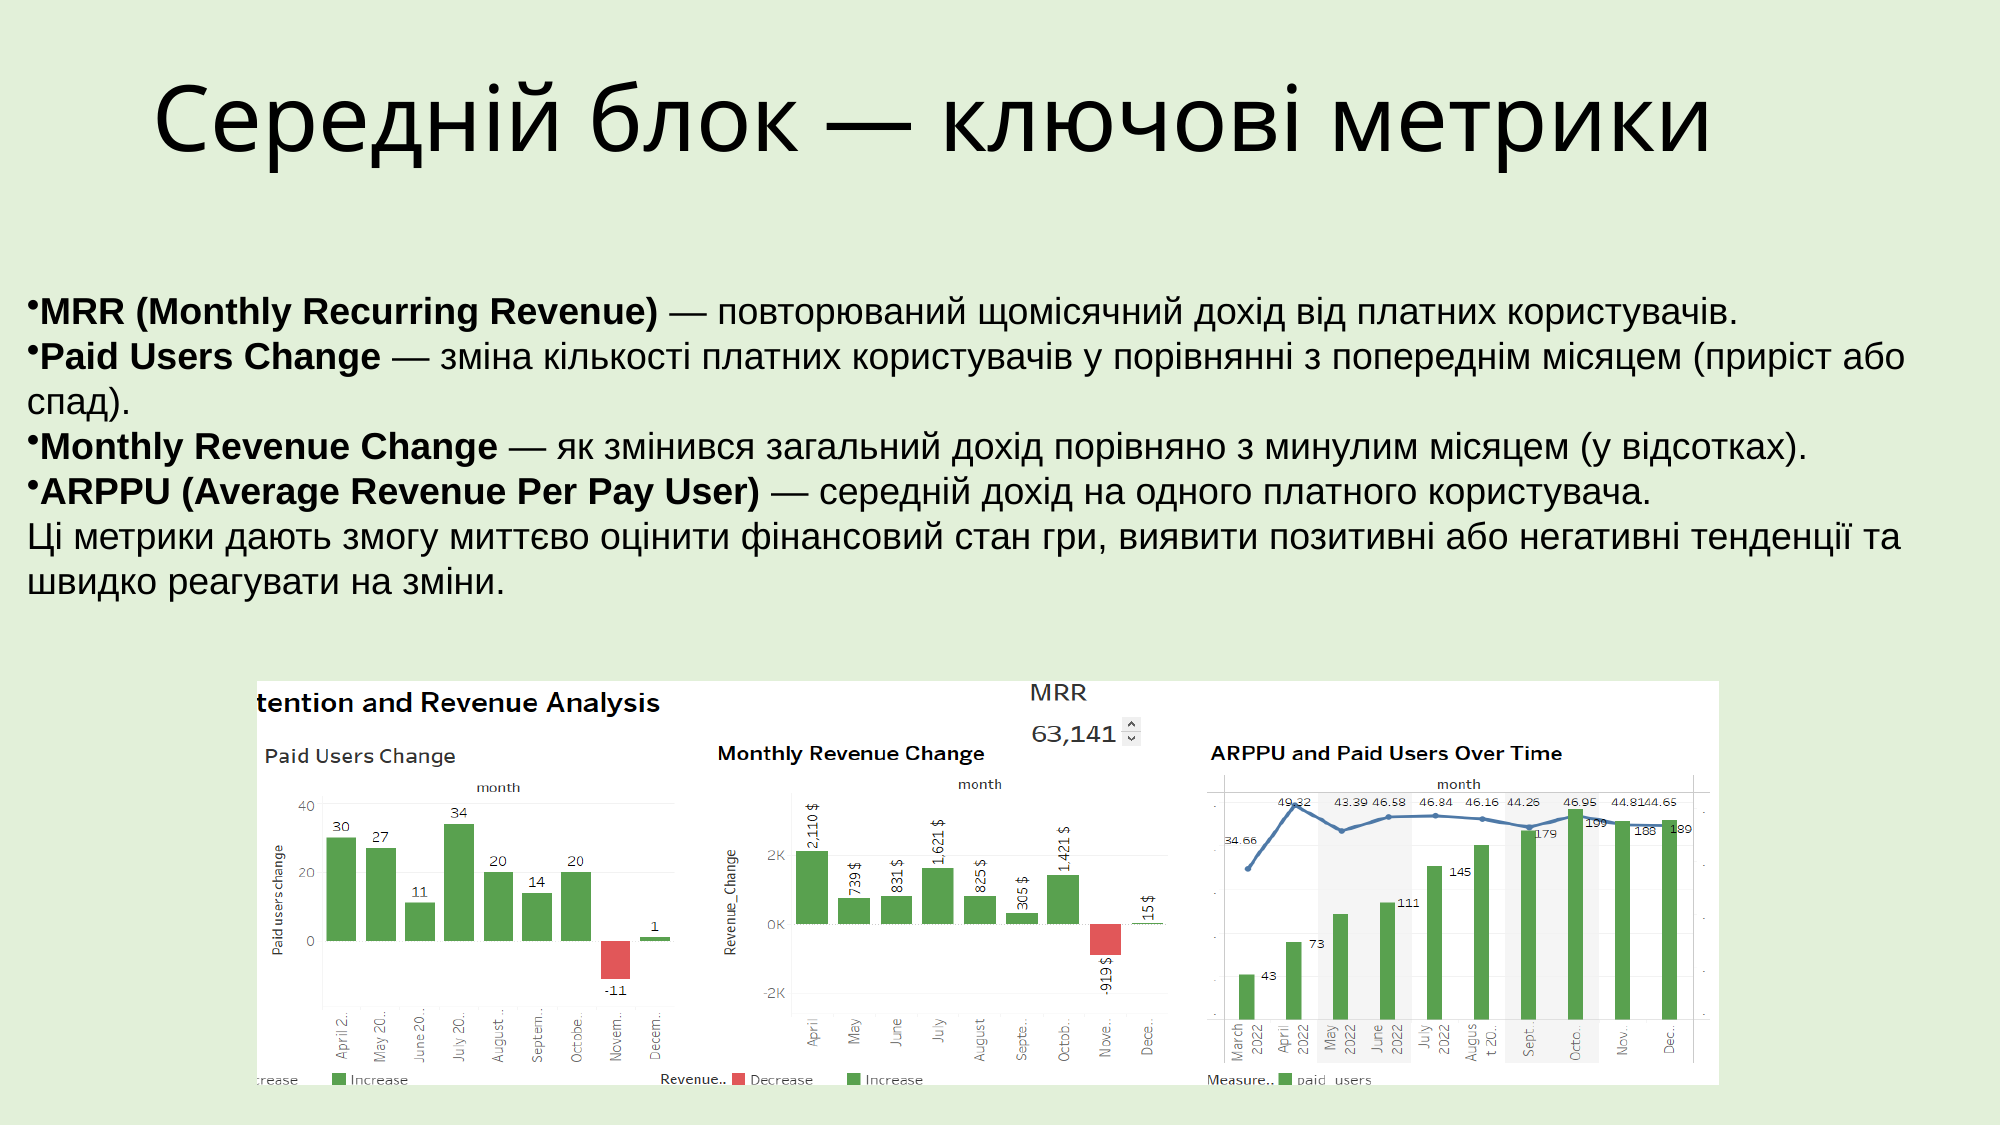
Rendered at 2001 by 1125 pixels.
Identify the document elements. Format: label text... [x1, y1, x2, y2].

list MRR (Monthly Recurring Revenue) — повторюваний щомісячний дохід від платних користувачів. Paid Users Change — зміна кількості платних користувачів у порівнянні з попереднім місяцем (приріст або спад). Monthly Revenue Change — як змінився загальний дохід порівняно з минулим місяцем (у відсотках). ARPPU (Average Revenue Per Pay User) — середній дохід на одного платного користувача. Ці метрики дають змогу миттєво оцінити фінансовий стан гри, виявити позитивні або негативні тенденції та швидко реагувати на зміни. [11, 95, 1973, 749]
title Середній блок — ключові метрики [137, 59, 1814, 95]
picture [257, 681, 1719, 1085]
